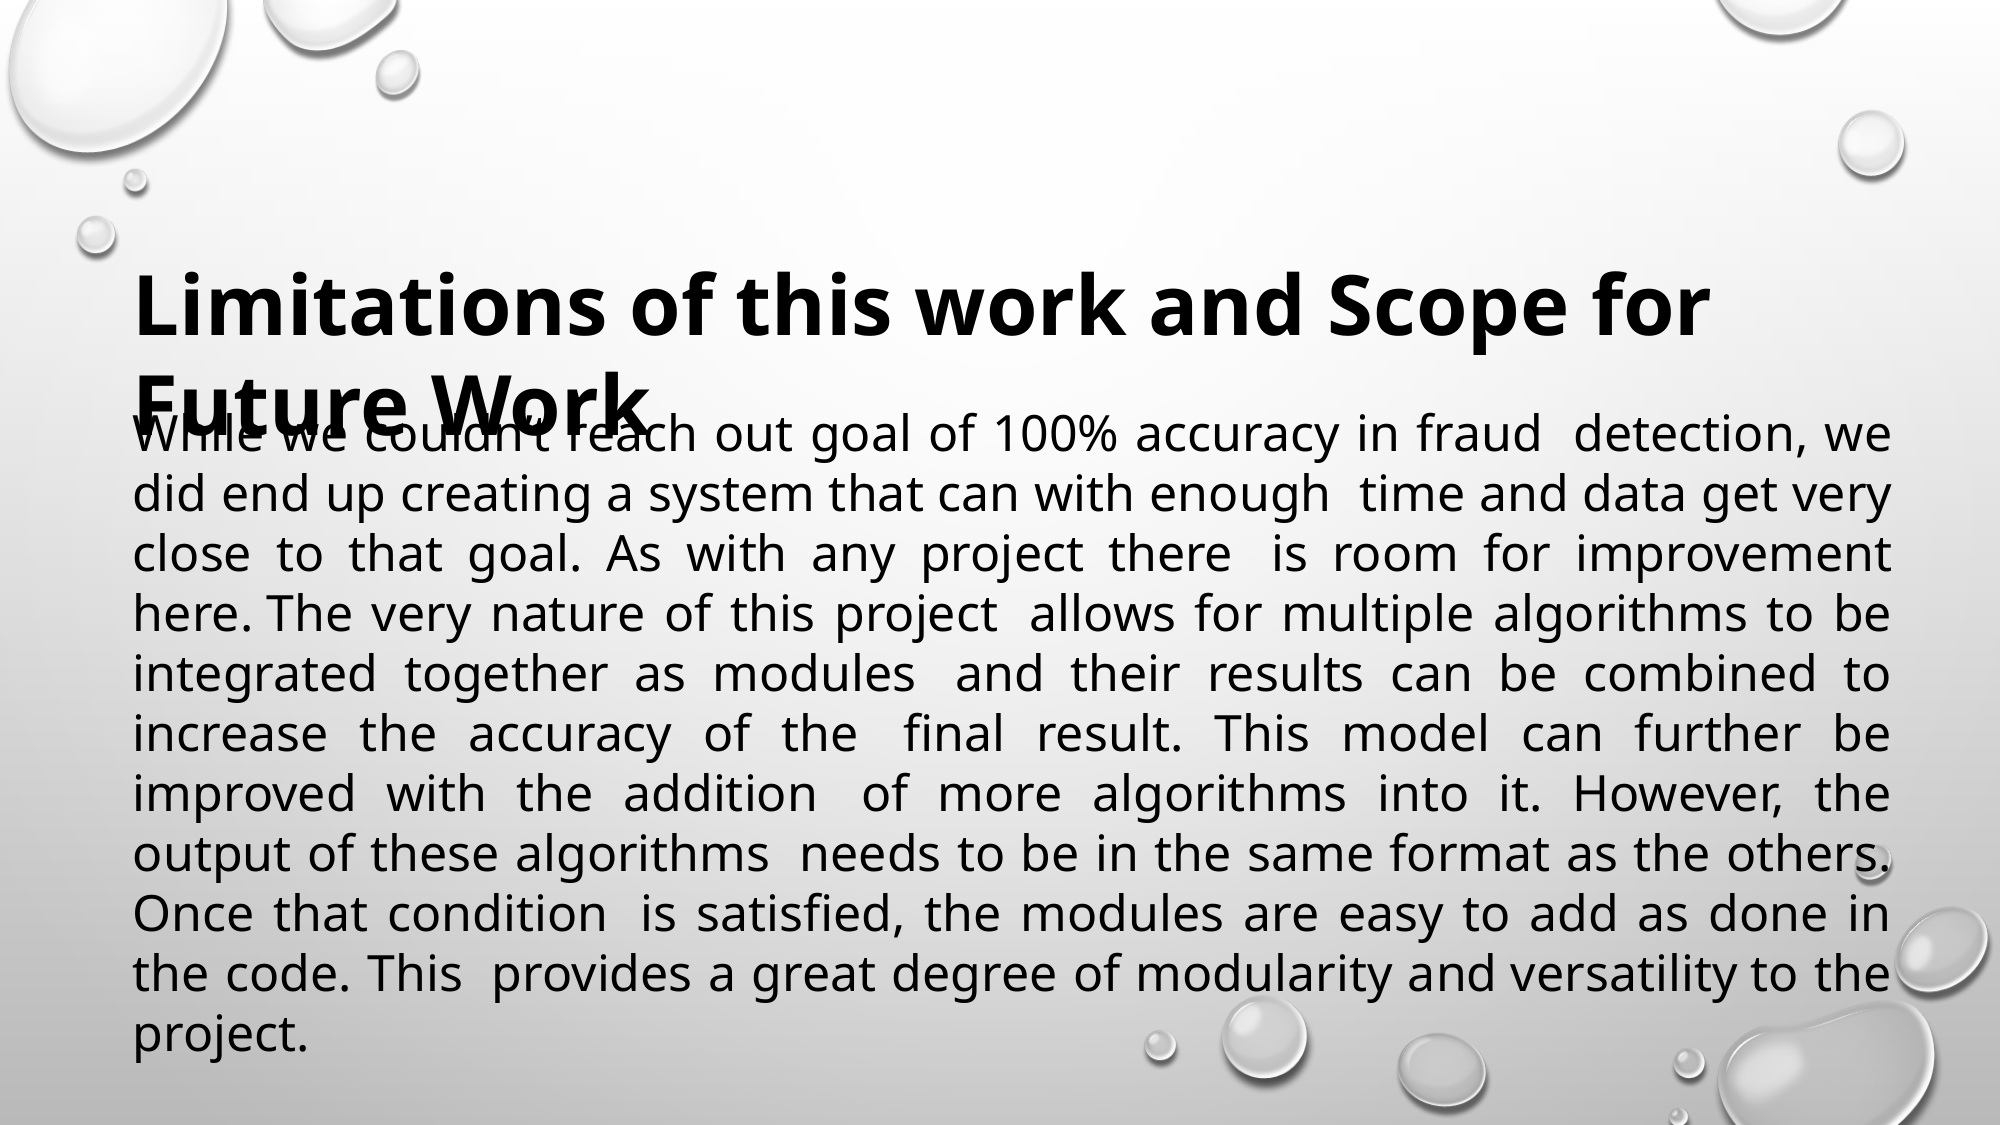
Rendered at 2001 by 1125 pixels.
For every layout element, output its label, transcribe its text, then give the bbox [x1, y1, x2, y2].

picture [0, 0, 2000, 1125]
text_box Limitations of this work and Scope for Future Work [117, 244, 1983, 460]
text_box While we couldn’t reach out goal of 100% accuracy in fraud detection, we did end up creating a system that can with enough time and data get very close to that goal. As with any project there is room for improvement here. The very nature of this project allows for multiple algorithms to be integrated together as modules and their results can be combined to increase the accuracy of the final result. This model can further be improved with the addition of more algorithms into it. However, the output of these algorithms needs to be in the same format as the others. Once that condition is satisfied, the modules are easy to add as done in the code. This provides a great degree of modularity and versatility to the project. [117, 394, 1908, 1070]
